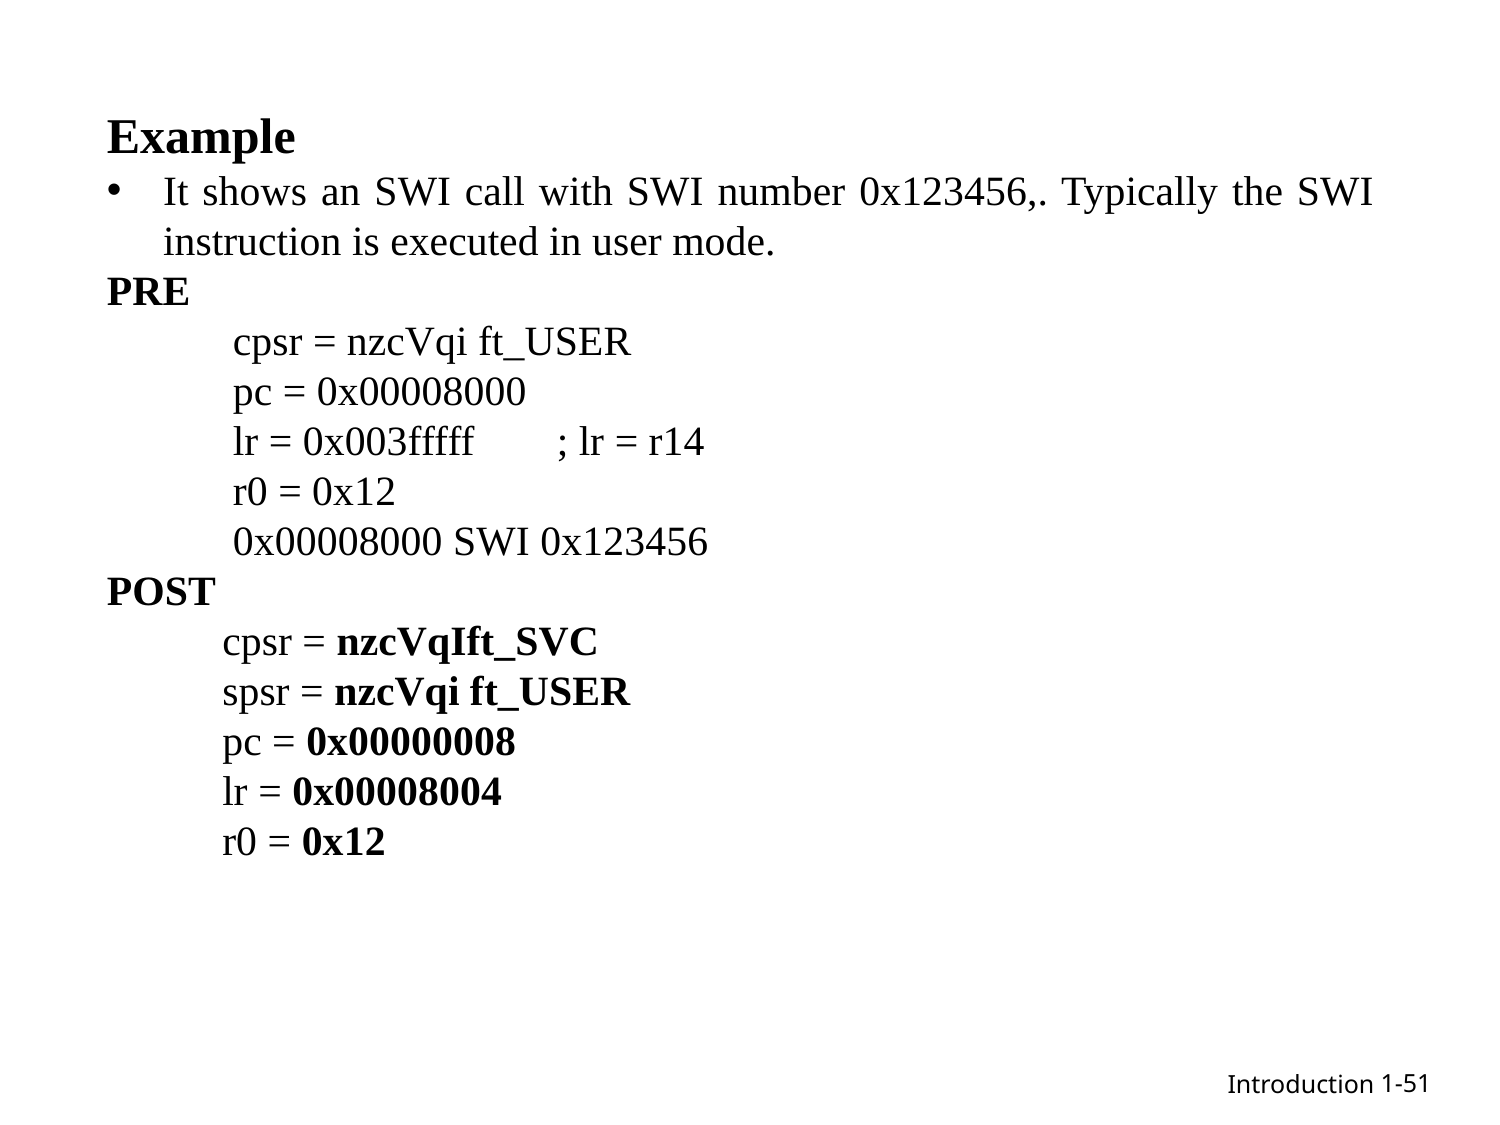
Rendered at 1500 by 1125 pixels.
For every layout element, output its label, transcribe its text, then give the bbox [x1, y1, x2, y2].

slide_number 1-51 [1365, 1059, 1477, 1106]
footer Introduction [914, 1060, 1391, 1109]
text_box Example It shows an SWI call with SWI number 0x123456,. Typically the SWI instruction is executed in user mode. PRE cpsr = nzcVqi ft_USER pc = 0x00008000 lr = 0x003fffff ; lr = r14 r0 = 0x12 0x00008000 SWI 0x123456 POST cpsr = nzcVqIft_SVC spsr = nzcVqi ft_USER pc = 0x00000008 lr = 0x00008004 r0 = 0x12 [92, 96, 1390, 872]
